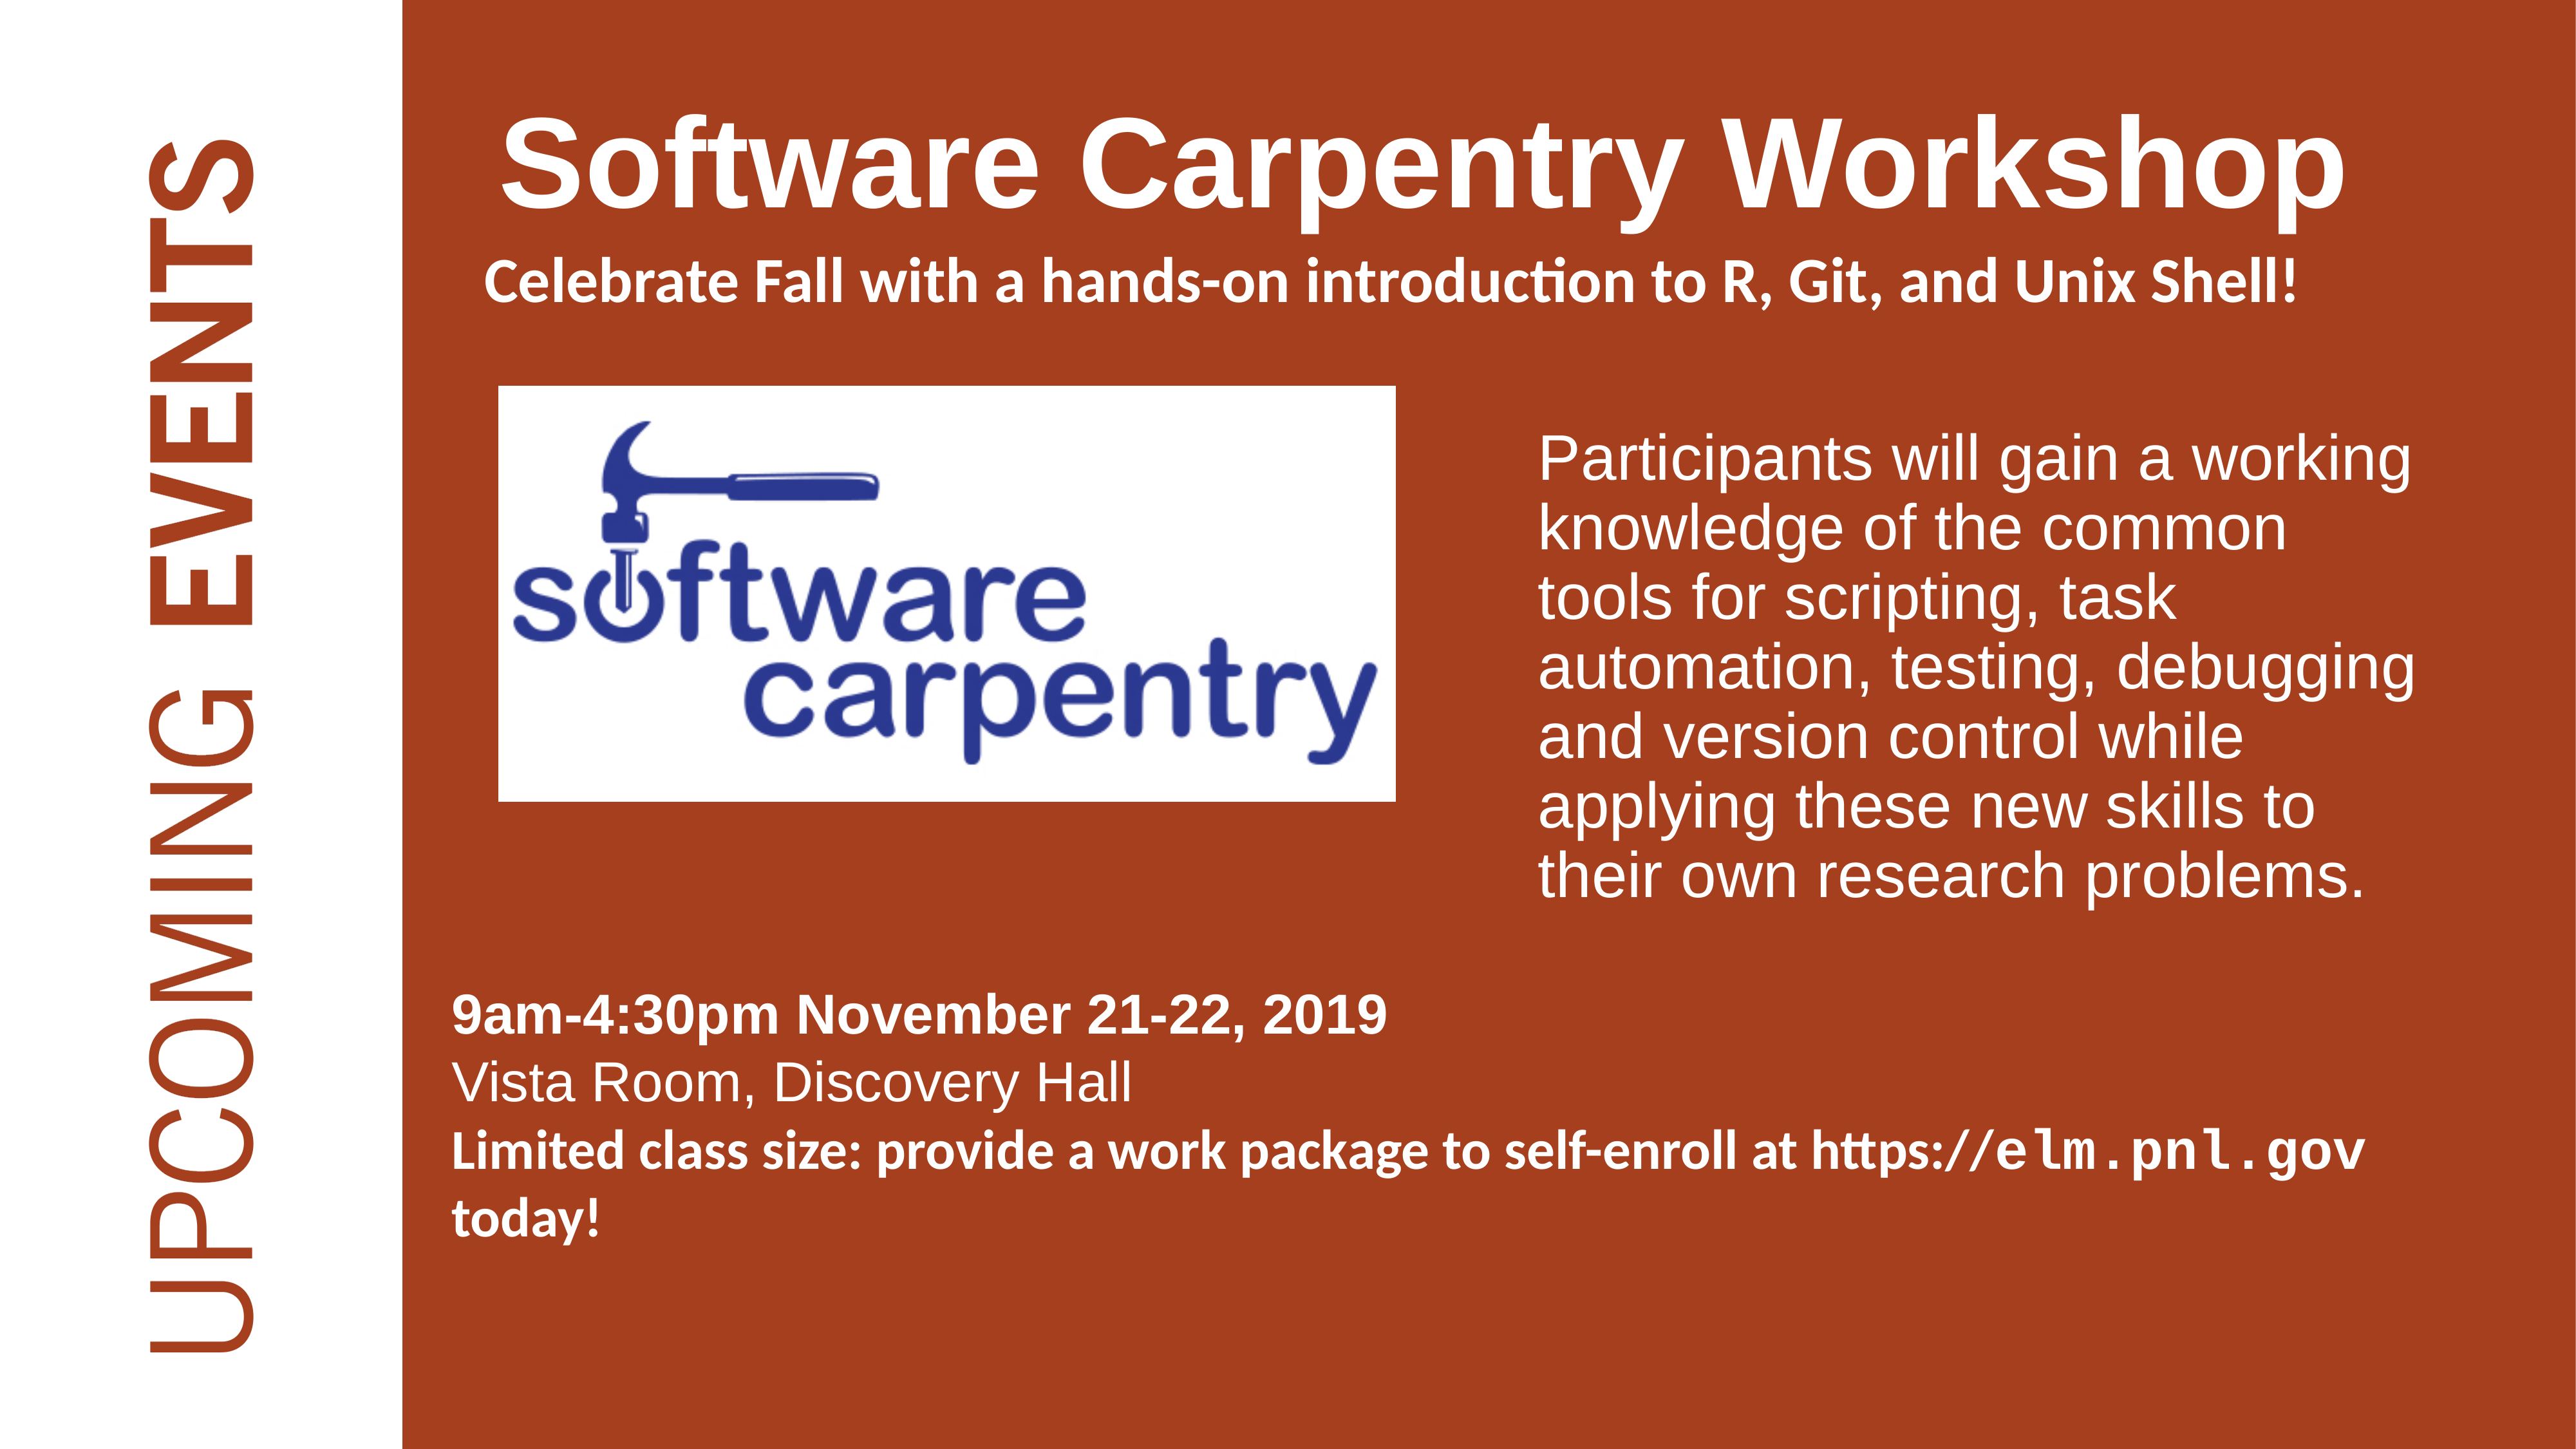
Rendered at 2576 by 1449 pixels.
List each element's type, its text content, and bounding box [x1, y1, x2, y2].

list Participants will gain a working knowledge of the common tools for scripting, task automation, testing, debugging and version control while applying these new skills to their own research problems. [1441, 321, 2531, 972]
text_box 9am-4:30pm November 21-22, 2019 Vista Room, Discovery Hall Limited class size: provide a work package to self-enroll at https://elm.pnl.gov today! [442, 972, 2531, 1253]
picture [0, 0, 2576, 1449]
title Software Carpentry Workshop [402, 0, 2576, 386]
text_box Celebrate Fall with a hands-on introduction to R, Git, and Unix Shell! [475, 233, 2570, 321]
